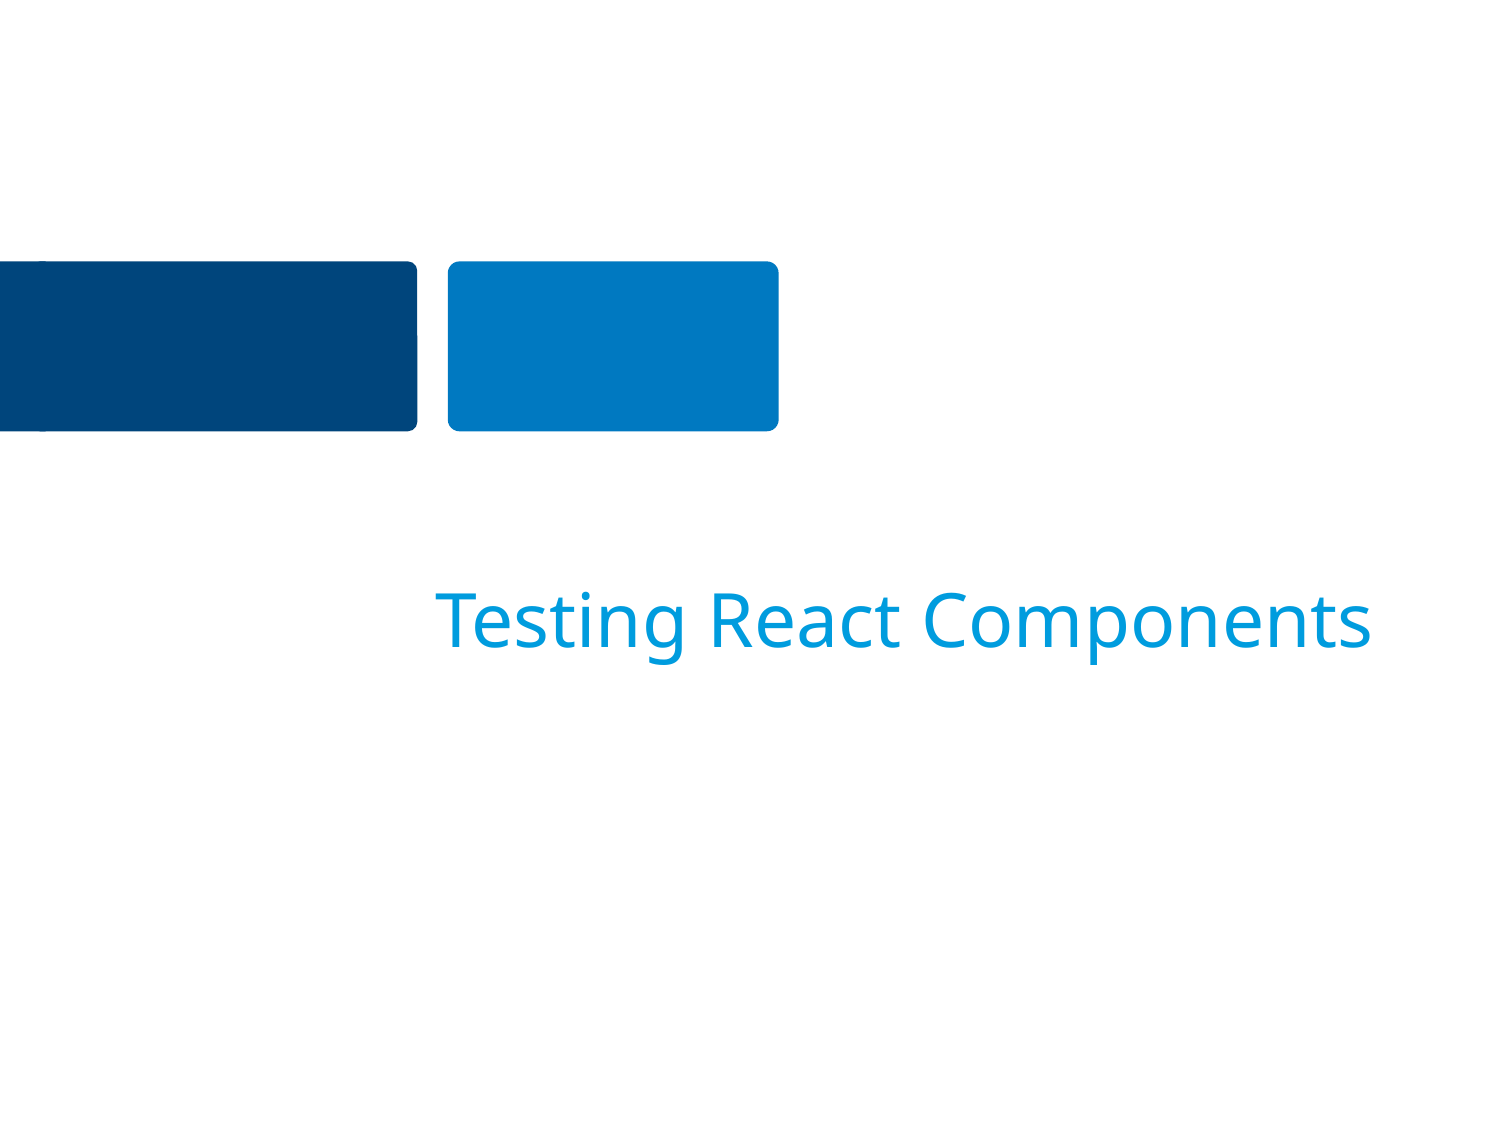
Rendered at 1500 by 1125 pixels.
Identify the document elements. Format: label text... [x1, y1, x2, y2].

title Testing React Components [435, 475, 1450, 664]
